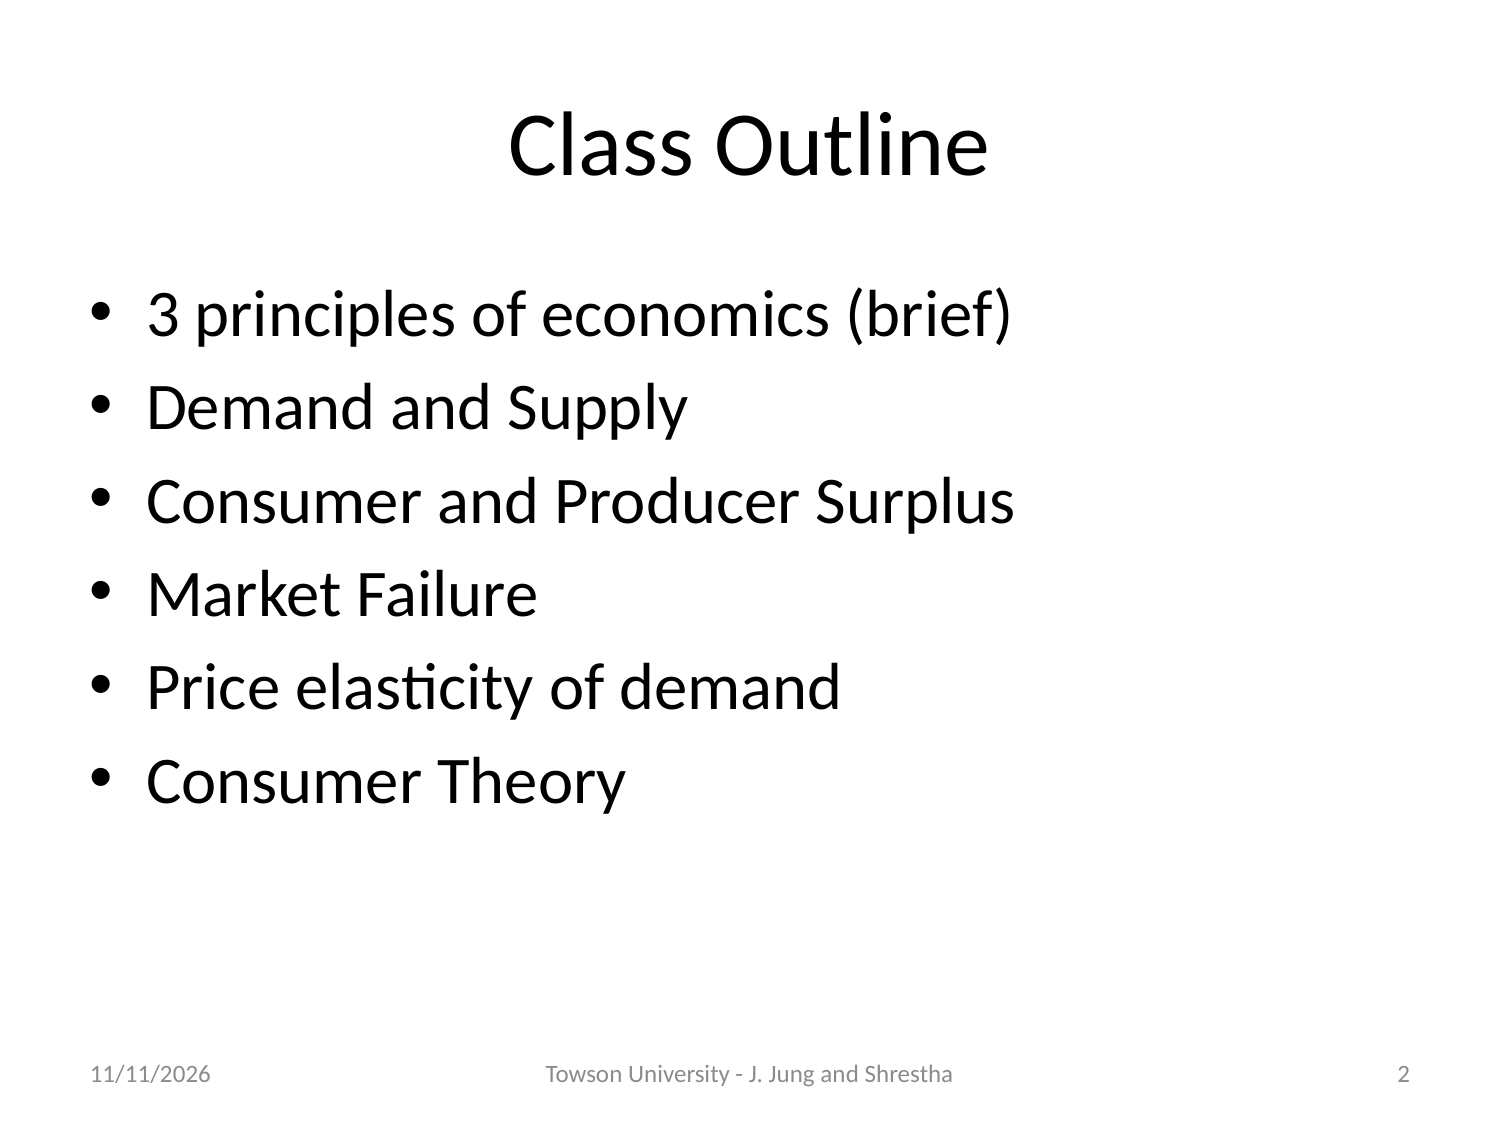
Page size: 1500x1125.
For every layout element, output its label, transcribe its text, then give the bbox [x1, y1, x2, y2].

text_box 3 principles of economics (brief) Demand and Supply Consumer and Producer Surplus Market Failure Price elasticity of demand Consumer Theory [75, 262, 1425, 1005]
text_box Class Outline [75, 45, 1425, 233]
text_box 08/24/2020 [74, 1042, 425, 1103]
text_box Towson University - J. Jung and Shrestha [512, 1042, 988, 1103]
text_box <number> [1074, 1042, 1425, 1103]
